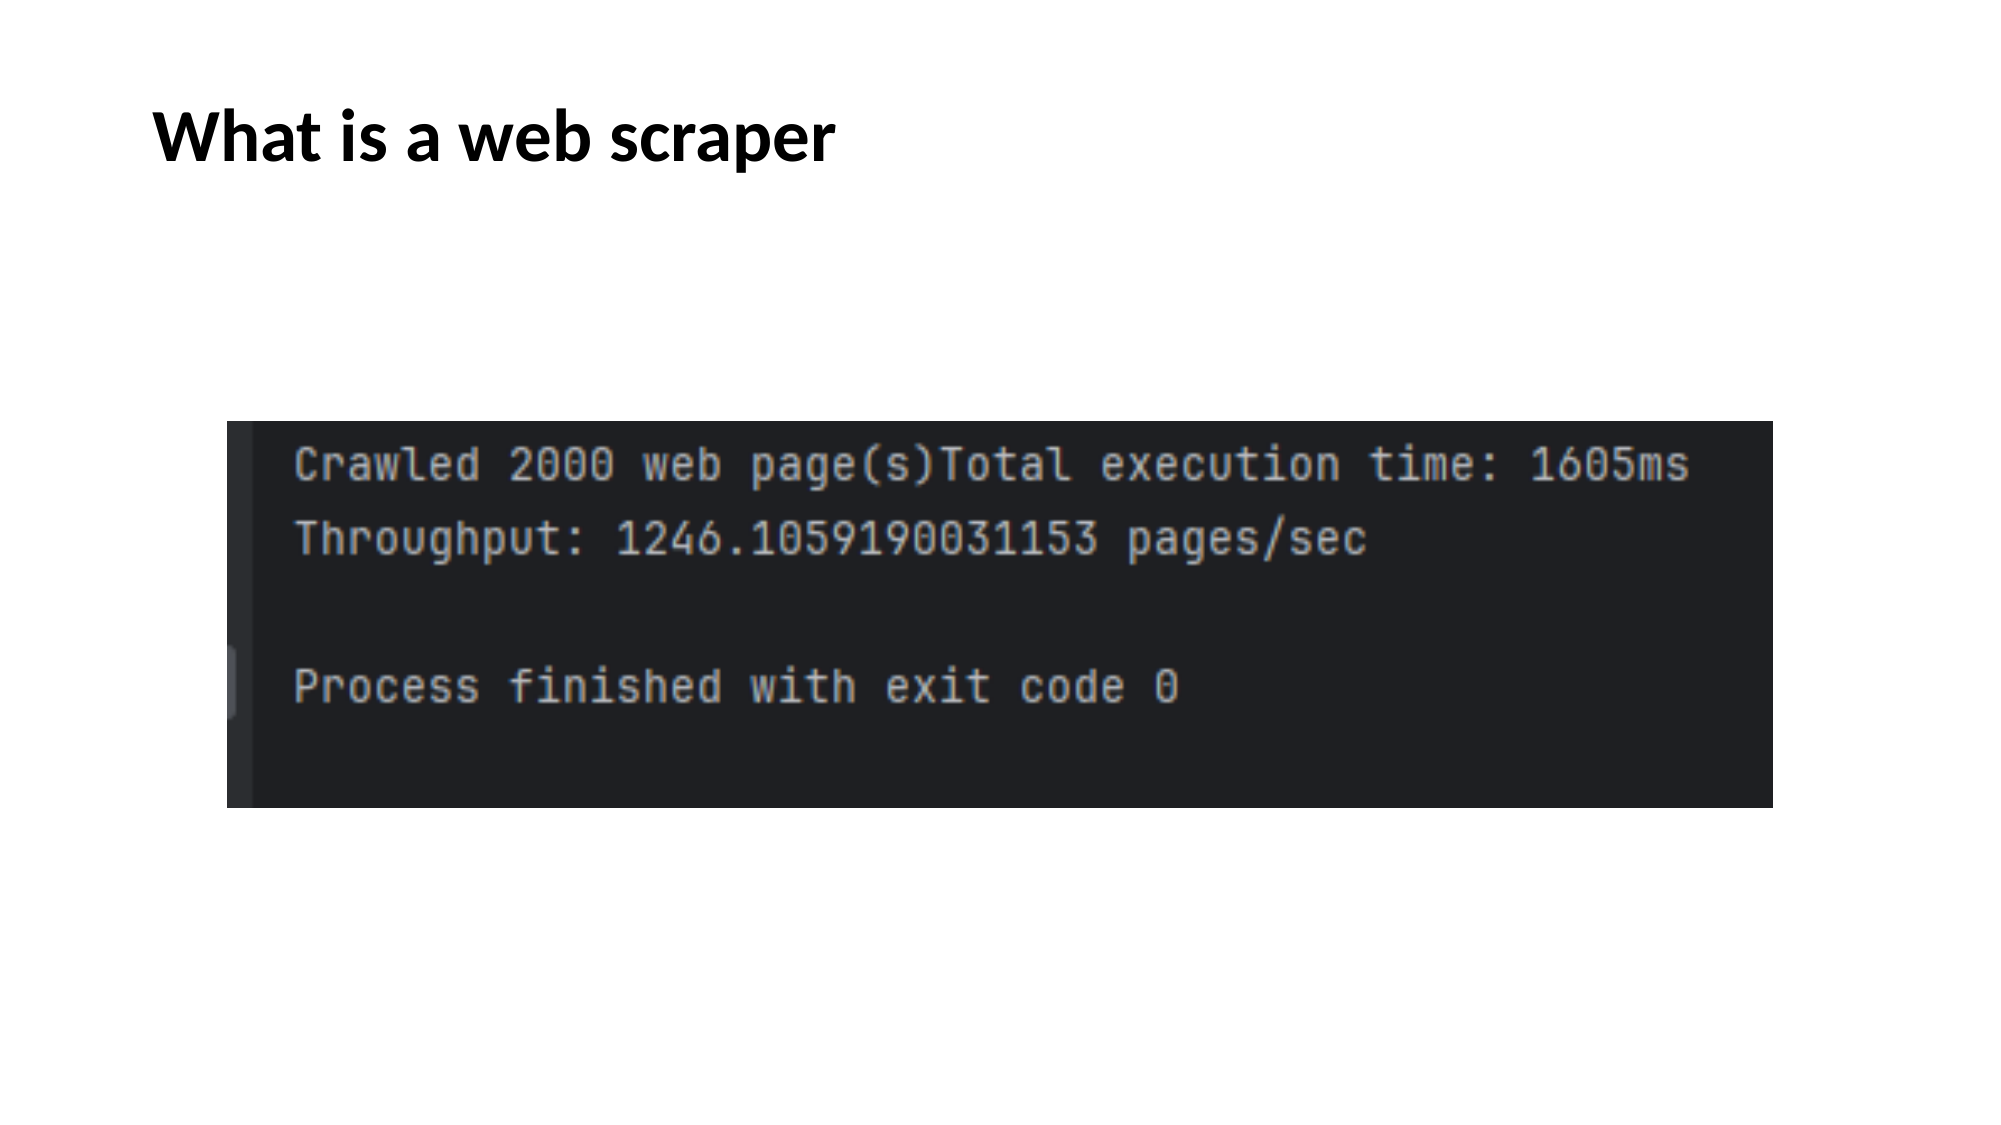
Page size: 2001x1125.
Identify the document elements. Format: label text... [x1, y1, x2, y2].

picture [227, 421, 1773, 808]
title What is a web scraper [137, 28, 1863, 246]
